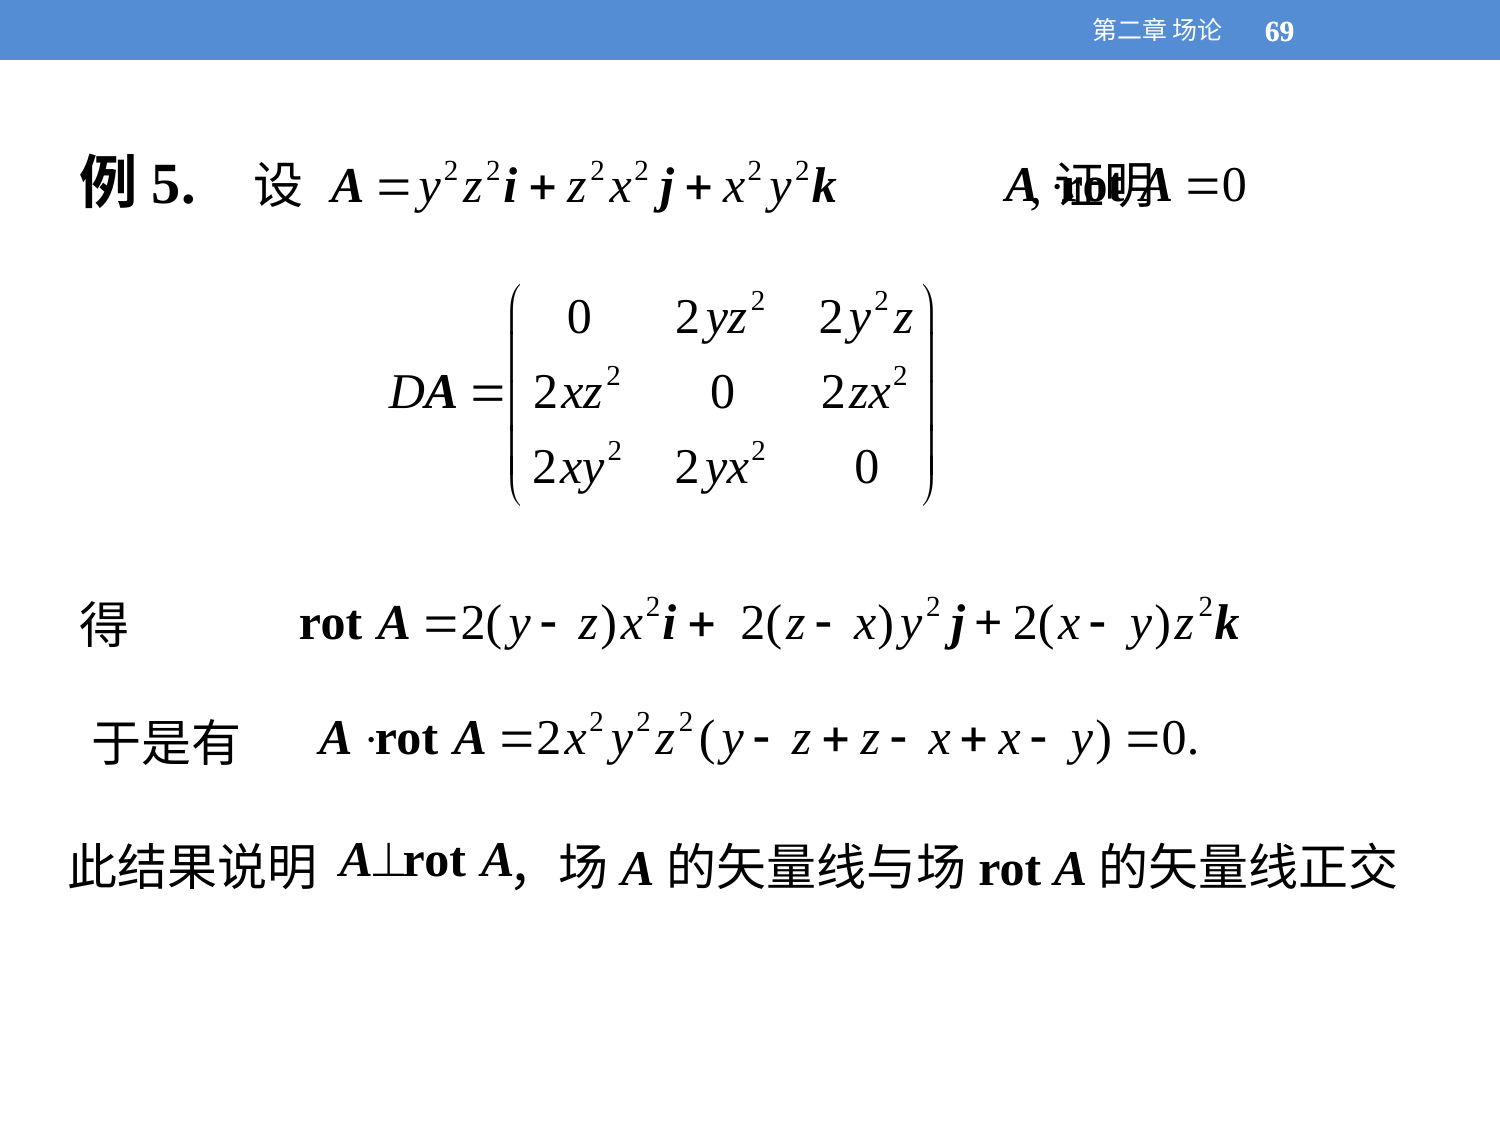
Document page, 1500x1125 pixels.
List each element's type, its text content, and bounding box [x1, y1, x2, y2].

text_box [383, 278, 943, 513]
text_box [76, 703, 1348, 780]
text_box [64, 586, 1336, 662]
text_box 第二章 场论 [562, 3, 1238, 57]
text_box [52, 827, 1460, 903]
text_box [64, 137, 1465, 223]
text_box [997, 161, 1251, 209]
text_box 69 [1250, 3, 1425, 57]
